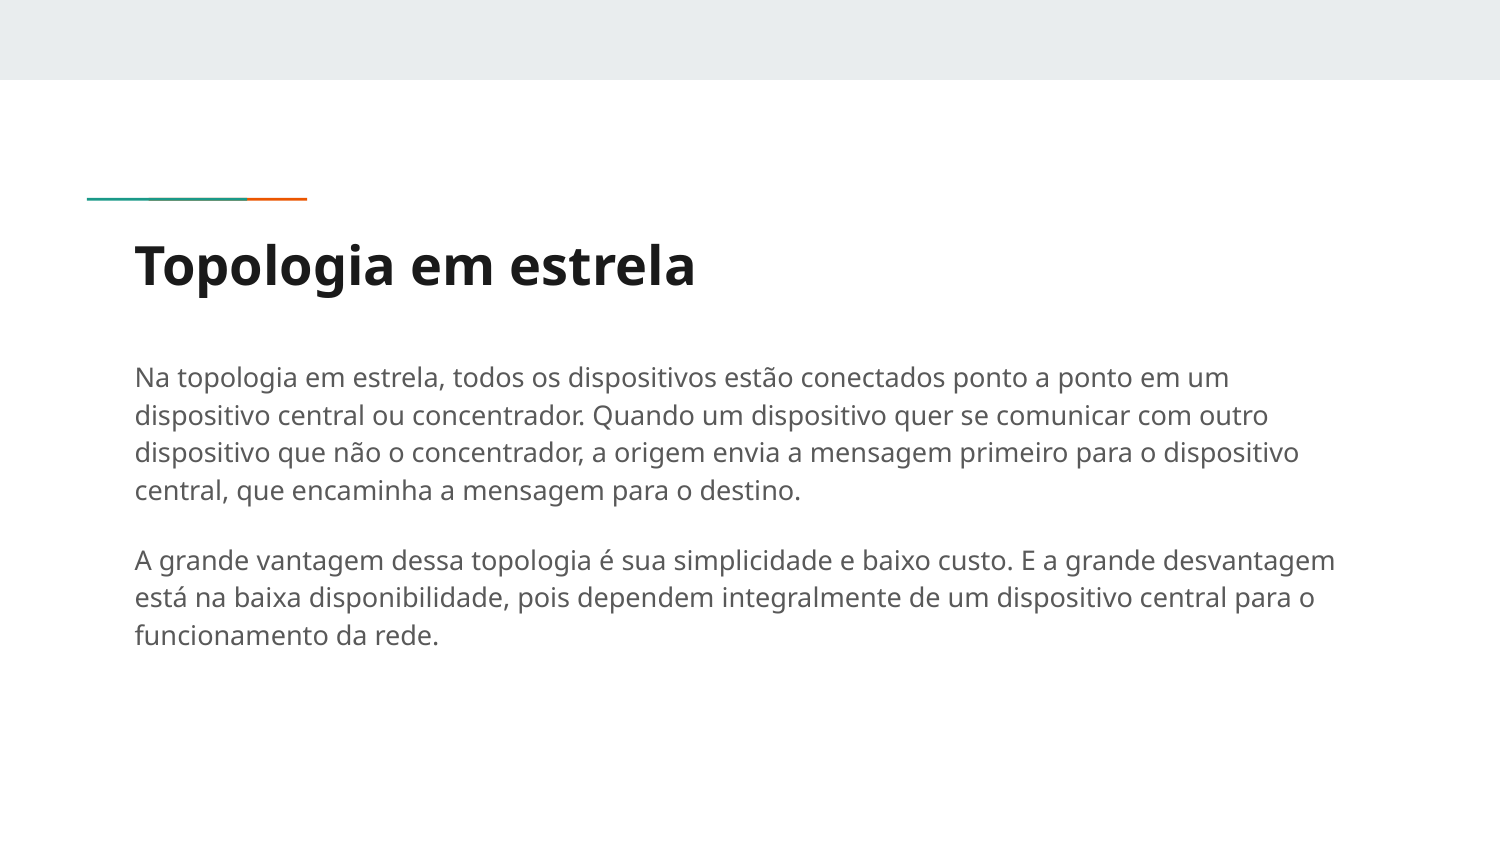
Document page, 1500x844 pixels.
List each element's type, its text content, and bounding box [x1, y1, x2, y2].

list Na topologia em estrela, todos os dispositivos estão conectados ponto a ponto em um dispositivo central ou concentrador. Quando um dispositivo quer se comunicar com outro dispositivo que não o concentrador, a origem envia a mensagem primeiro para o dispositivo central, que encaminha a mensagem para o destino. A grande vantagem dessa topologia é sua simplicidade e baixo custo. E a grande desvantagem está na baixa disponibilidade, pois dependem integralmente de um dispositivo central para o funcionamento da rede. [119, 341, 1381, 712]
title Topologia em estrela [119, 216, 1381, 305]
